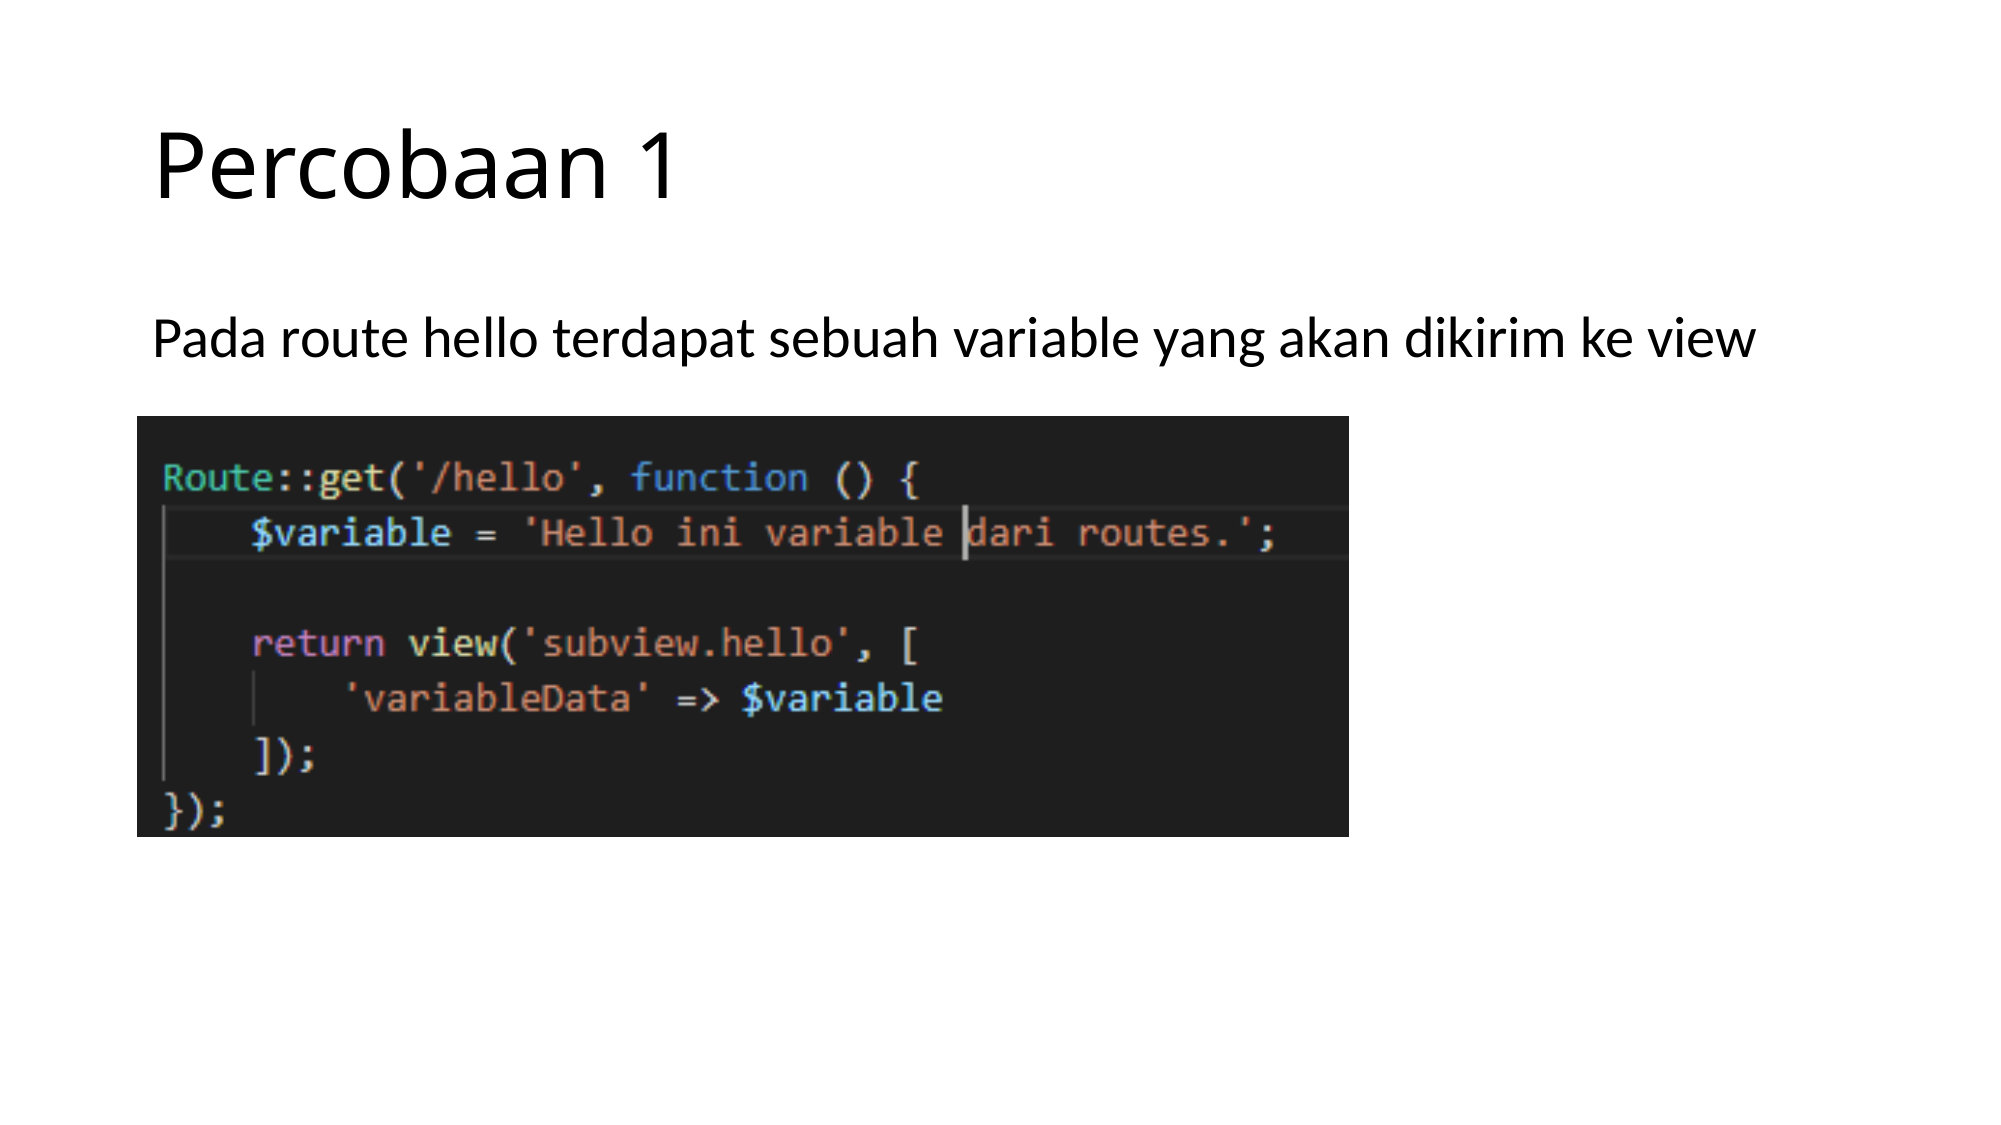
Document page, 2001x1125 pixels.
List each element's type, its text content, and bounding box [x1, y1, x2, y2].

picture [137, 416, 1349, 837]
list Pada route hello terdapat sebuah variable yang akan dikirim ke view [137, 299, 1863, 1014]
title Percobaan 1 [137, 59, 1863, 278]
